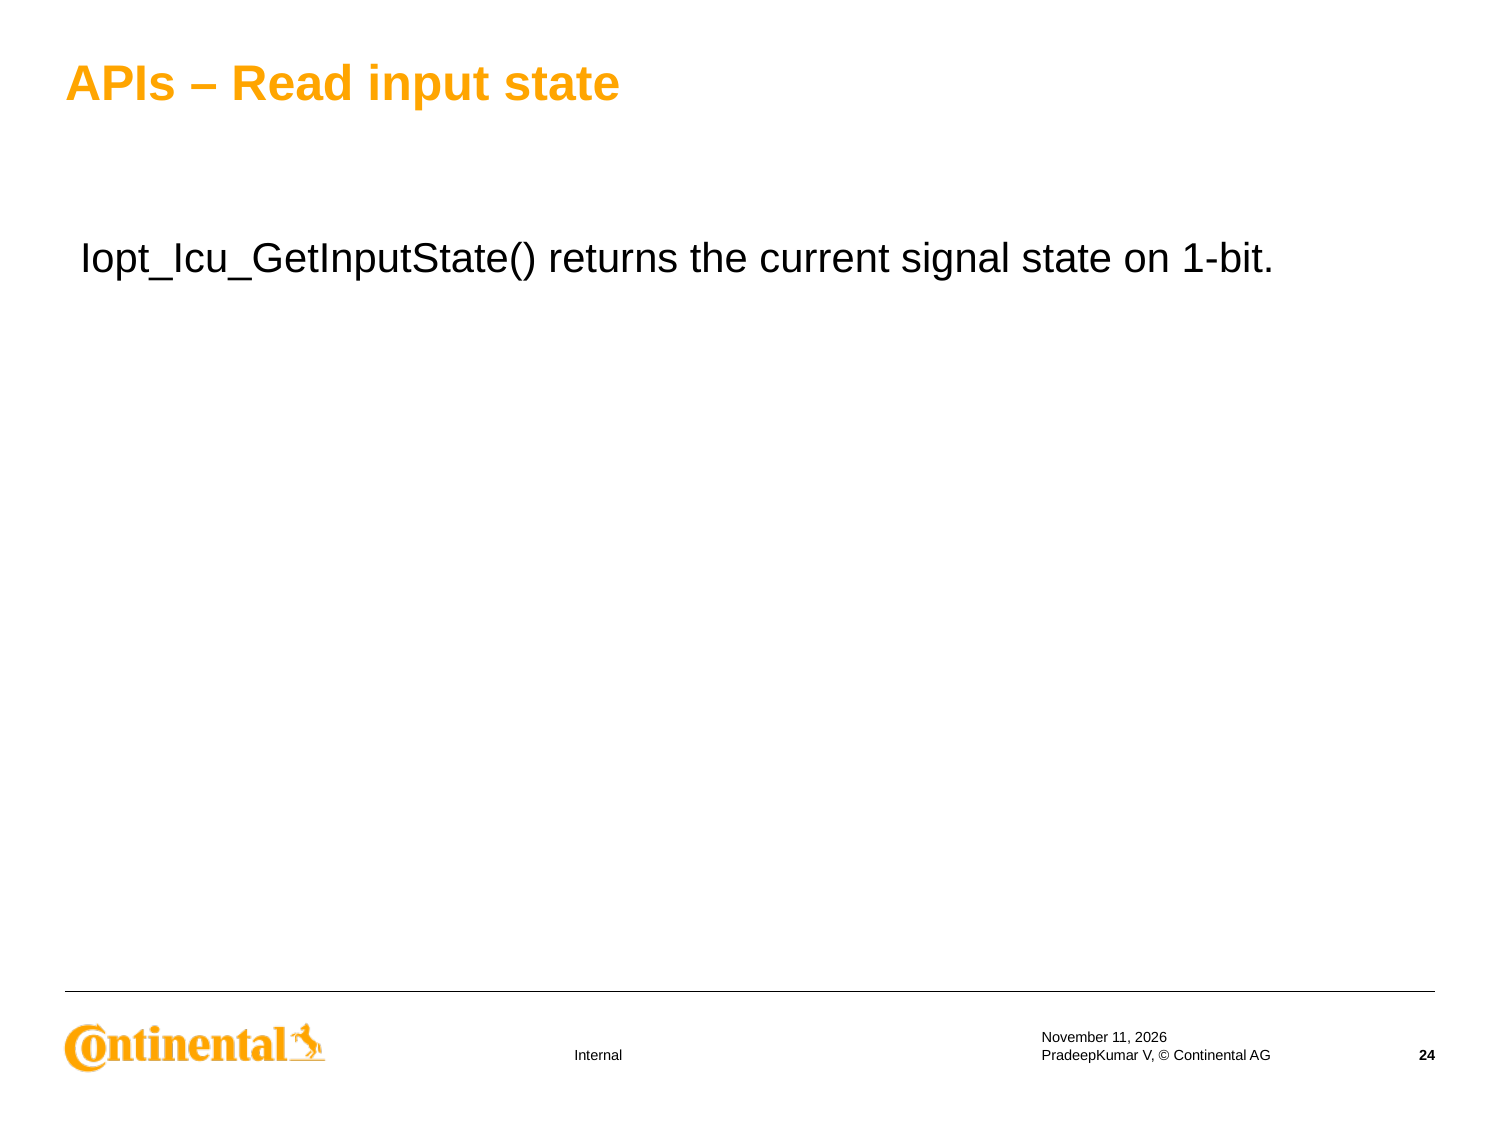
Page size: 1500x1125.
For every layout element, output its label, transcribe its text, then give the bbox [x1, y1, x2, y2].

text_box APIs – Read input state [64, 50, 1459, 111]
text_box Iopt_Icu_GetInputState() returns the current signal state on 1-bit. [64, 223, 1436, 289]
footer PradeepKumar V, © Continental AG [1041, 1045, 1371, 1071]
slide_number 24 [1376, 1045, 1436, 1071]
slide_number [1041, 1021, 1371, 1045]
